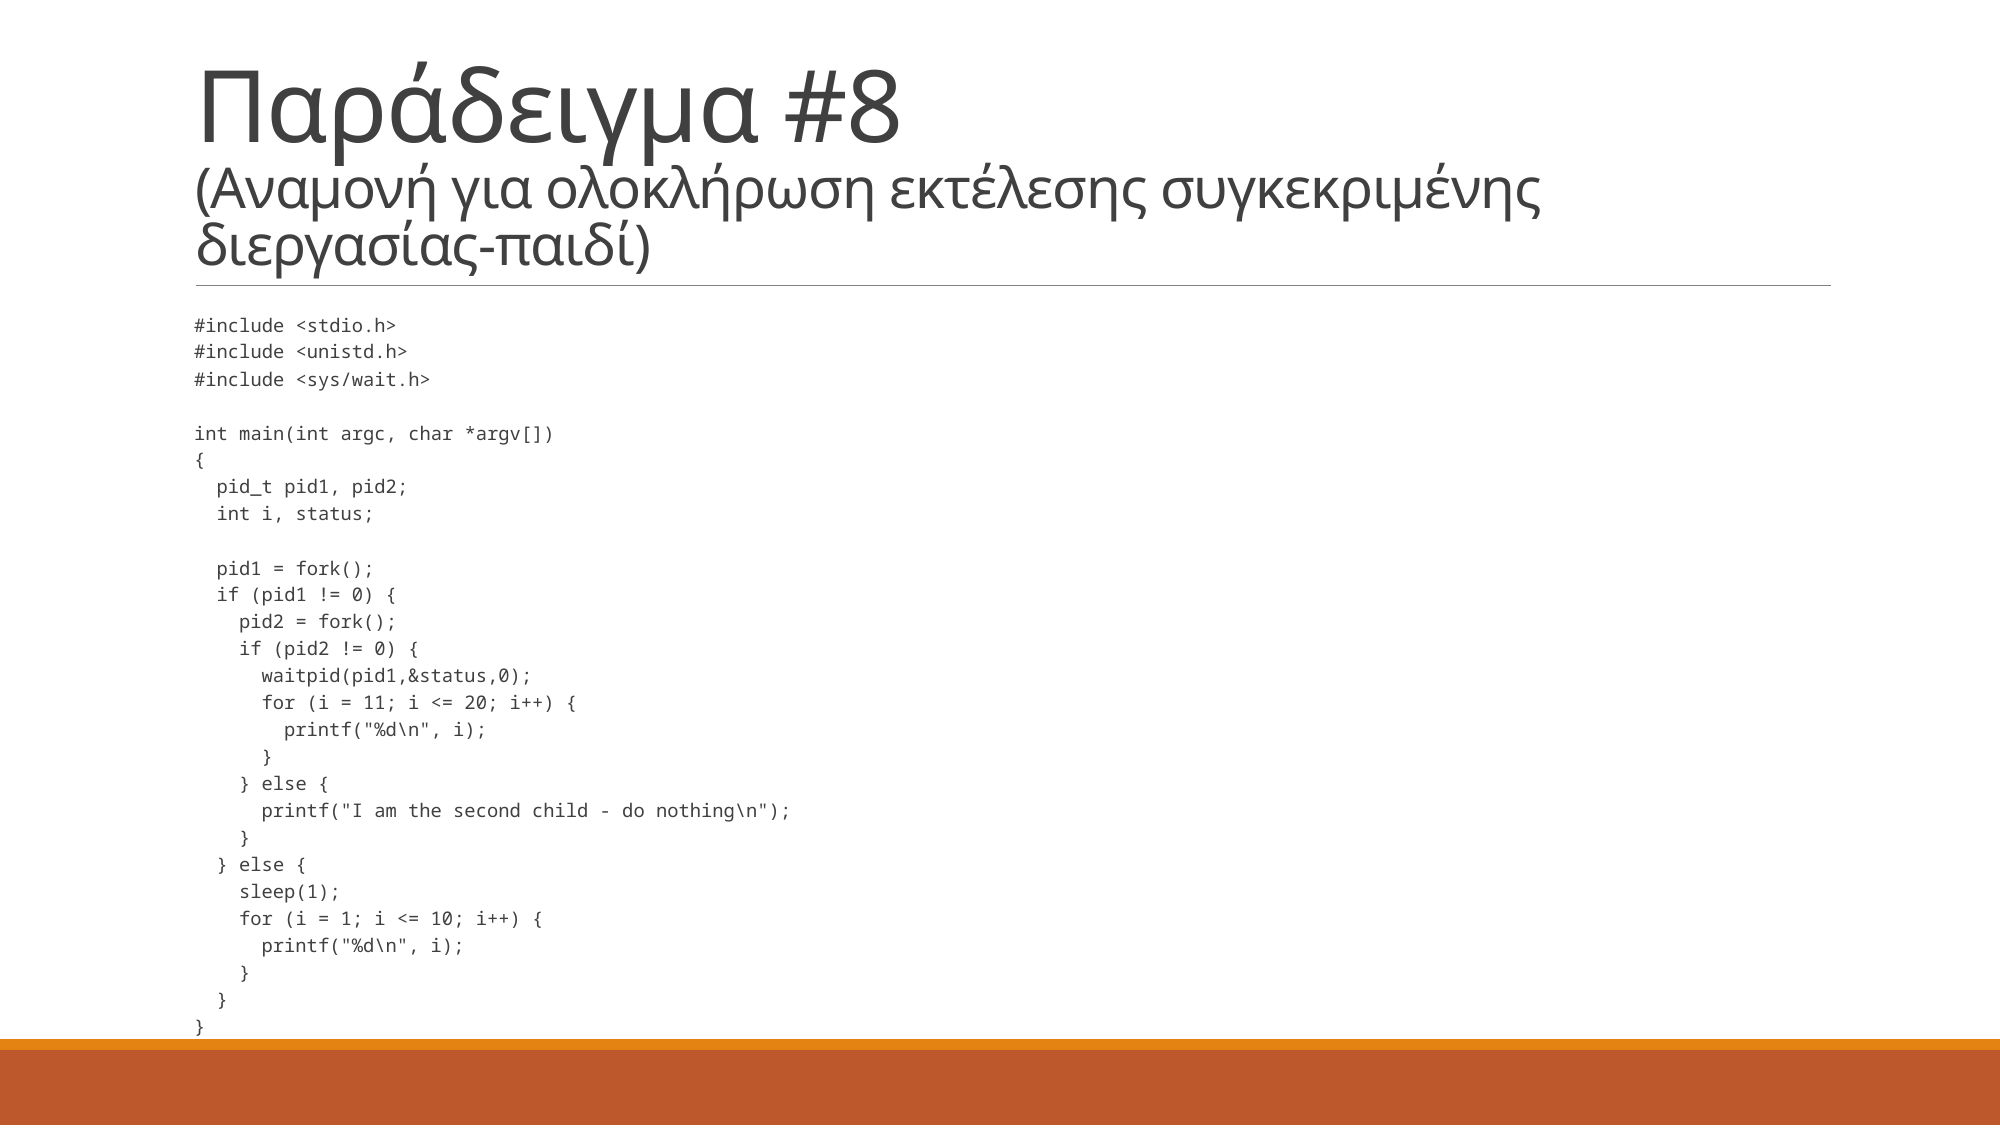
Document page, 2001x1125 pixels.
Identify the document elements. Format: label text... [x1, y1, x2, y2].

list #include <stdio.h> #include <unistd.h> #include <sys/wait.h> int main(int argc, char *argv[]) { pid_t pid1, pid2; int i, status; pid1 = fork(); if (pid1 != 0) { pid2 = fork(); if (pid2 != 0) { waitpid(pid1,&status,0); for (i = 11; i <= 20; i++) { printf("%d\n", i); } } else { printf("I am the second child - do nothing\n"); } } else { sleep(1); for (i = 1; i <= 10; i++) { printf("%d\n", i); } } } [180, 301, 1830, 1058]
title Παράδειγμα #8 (Αναμονή για ολοκλήρωση εκτέλεσης συγκεκριμένης διεργασίας-παιδί) [180, 47, 1830, 285]
